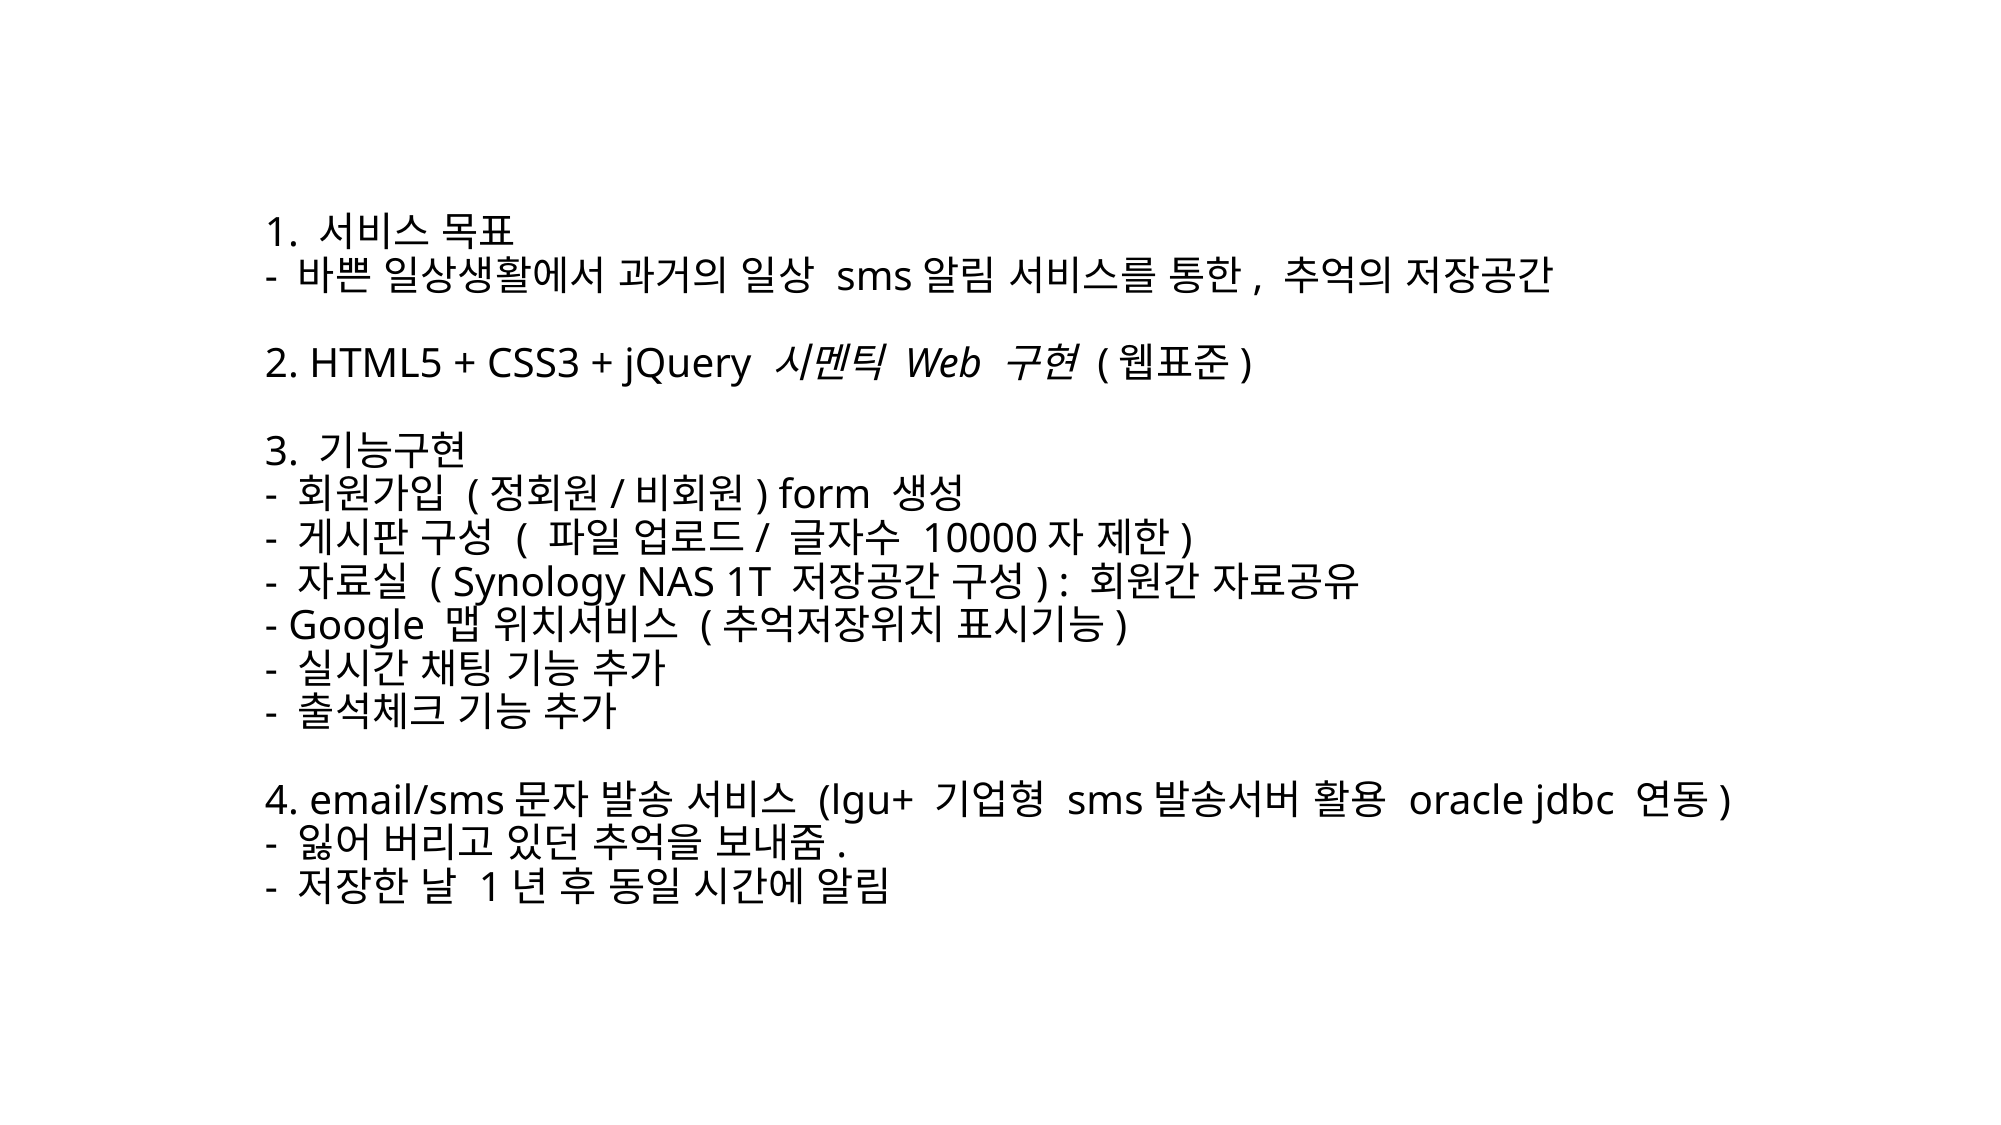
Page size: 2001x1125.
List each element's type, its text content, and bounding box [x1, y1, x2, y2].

title 1. 서비스 목표 - 바쁜 일상생활에서 과거의 일상 sms알림 서비스를 통한, 추억의 저장공간 2. HTML5 + CSS3 + jQuery 시멘틱 Web 구현 (웹표준) 3. 기능구현 - 회원가입 (정회원/비회원) form 생성 - 게시판 구성 ( 파일 업로드/ 글자수 10000자 제한) - 자료실 ( Synology NAS 1T 저장공간 구성) : 회원간 자료공유 - Google 맵 위치서비스 (추억저장위치 표시기능) - 실시간 채팅 기능 추가 - 출석체크 기능 추가 4. email/sms문자 발송 서비스 (lgu+ 기업형 sms발송서버 활용 oracle jdbc 연동) - 잃어 버리고 있던 추억을 보내줌. - 저장한 날 1년 후 동일 시간에 알림 [249, 184, 1750, 967]
